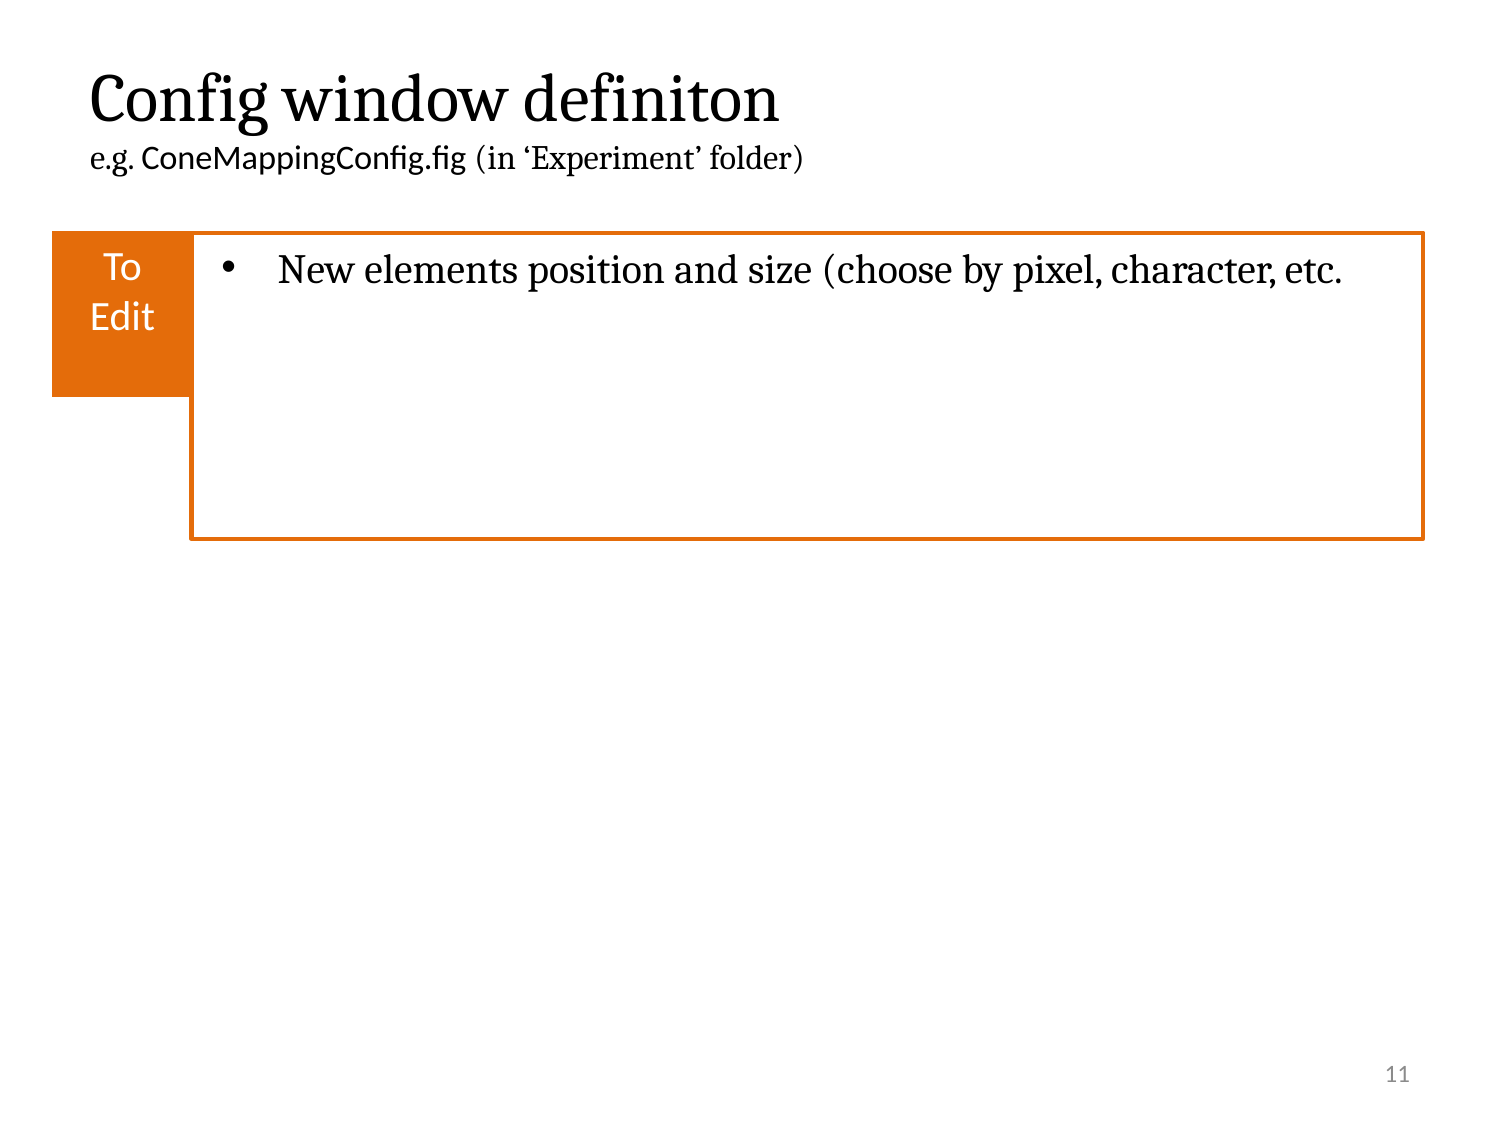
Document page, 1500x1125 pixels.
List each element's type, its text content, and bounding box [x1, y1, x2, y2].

title Config window definiton e.g. ConeMappingConfig.fig (in ‘Experiment’ folder) [75, 45, 1425, 185]
text_box [189, 231, 1425, 541]
slide_number 11 [1074, 1042, 1425, 1103]
text_box To Edit [52, 231, 189, 397]
